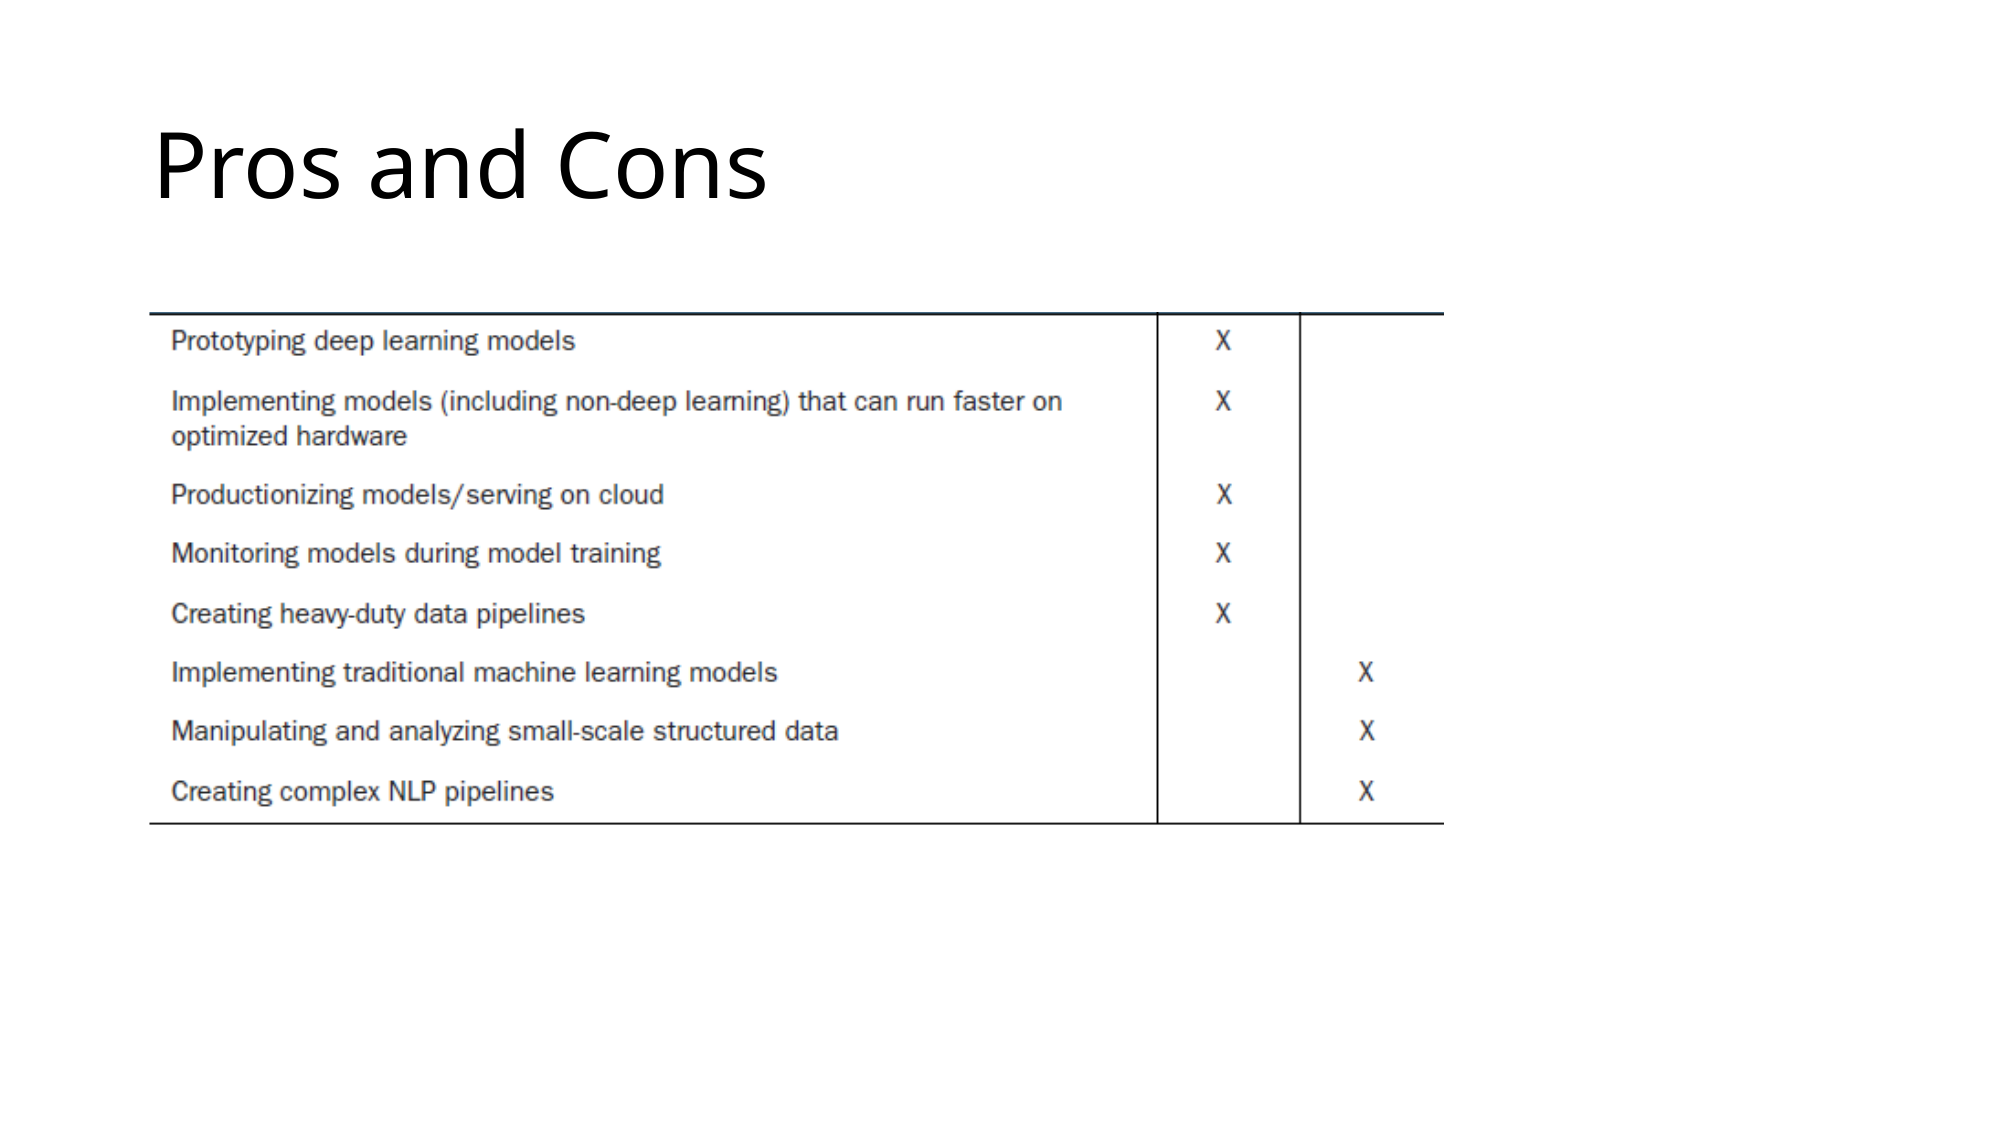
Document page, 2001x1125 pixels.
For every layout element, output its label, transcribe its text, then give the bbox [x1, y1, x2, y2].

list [148, 312, 1444, 836]
title Pros and Cons [137, 59, 1863, 278]
